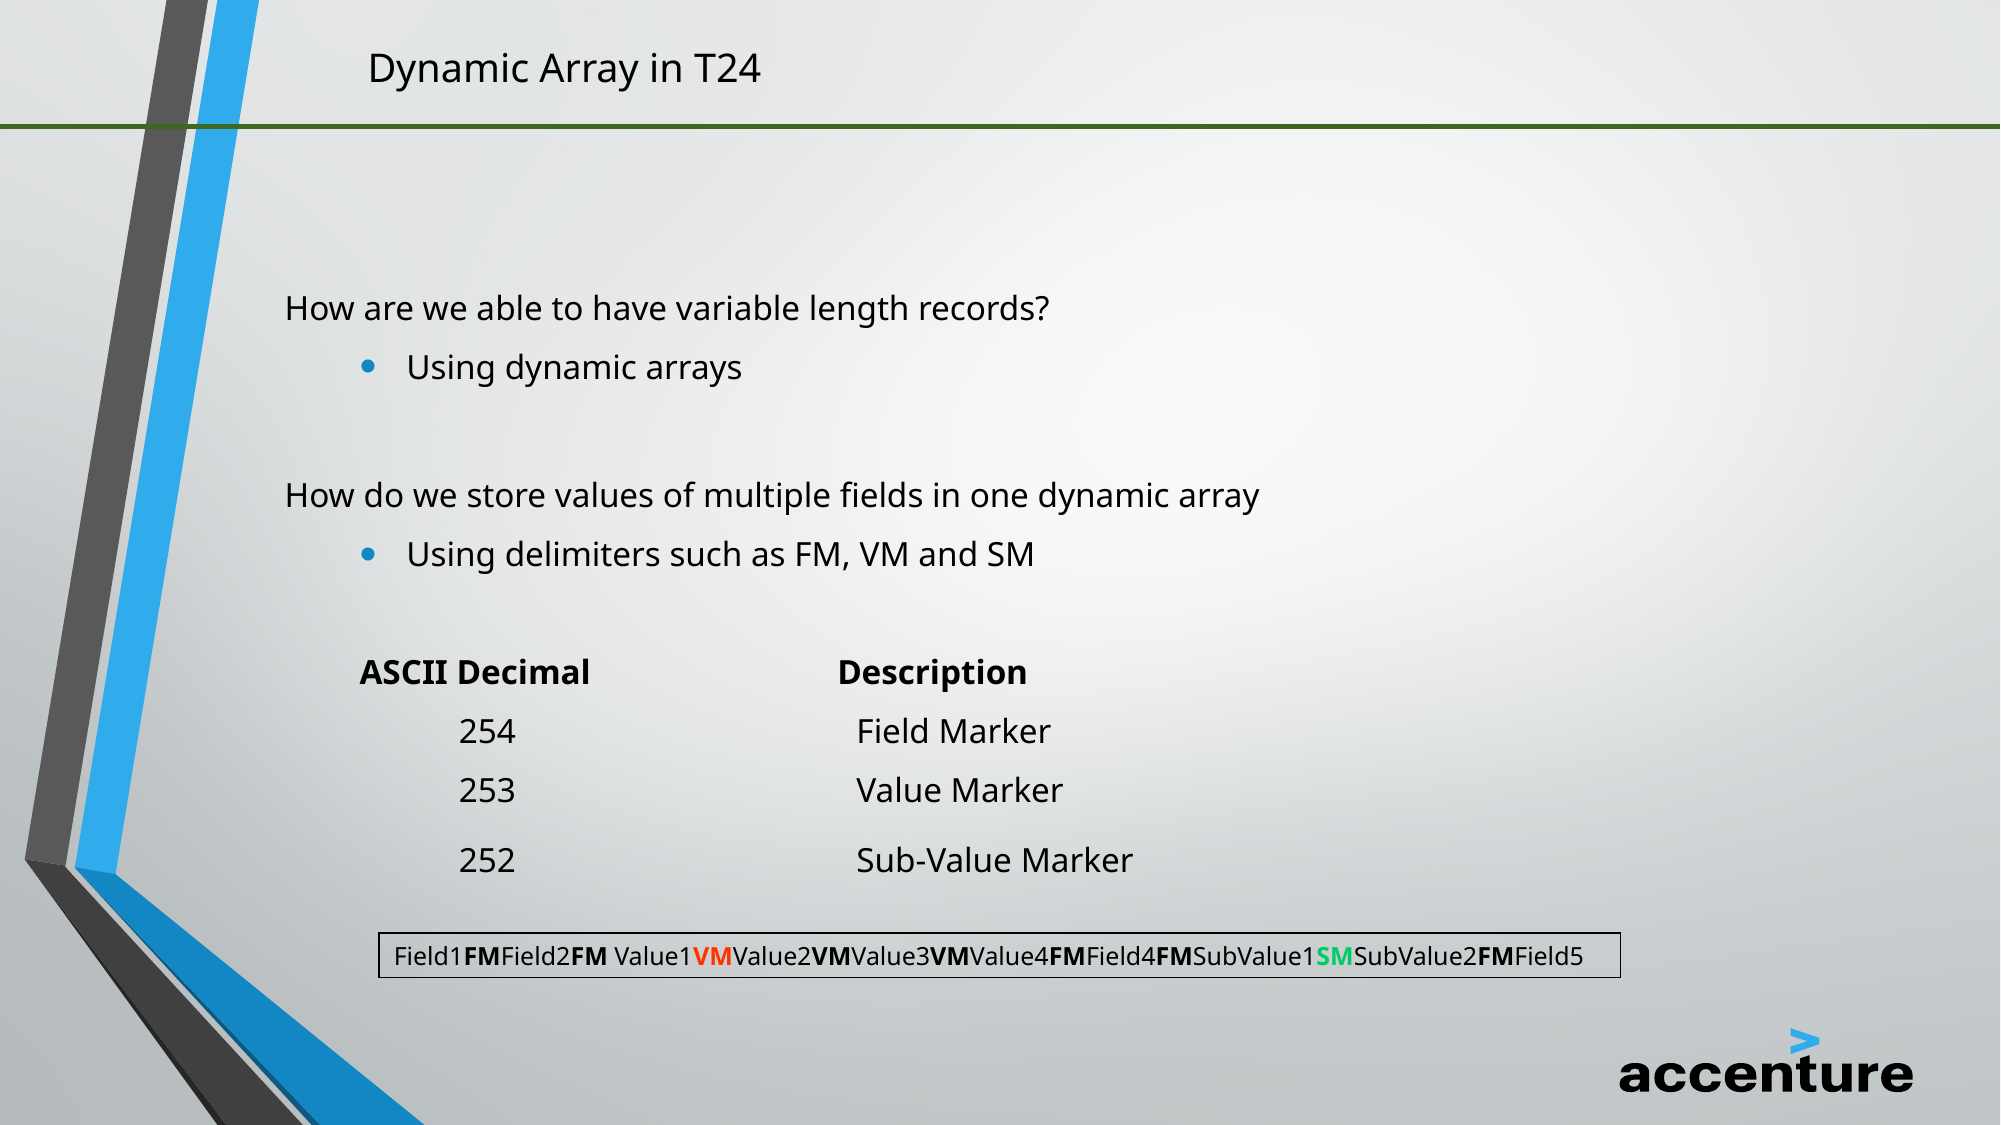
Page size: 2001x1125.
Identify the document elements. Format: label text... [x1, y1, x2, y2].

title Dynamic Array in T24 [316, 21, 813, 112]
text_box Field1FMField2FM Value1VMValue2VMValue3VMValue4FMField4FMSubValue1SMSubValue2FMField5 [379, 933, 1621, 978]
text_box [1619, 1027, 1914, 1094]
list How are we able to have variable length records? Using dynamic arrays How do we store values of multiple fields in one dynamic array Using delimiters such as FM, VM and SM ASCII Decimal Description 254 Field Marker 253 Value Marker 252 Sub-Value Marker [269, 189, 1914, 1108]
